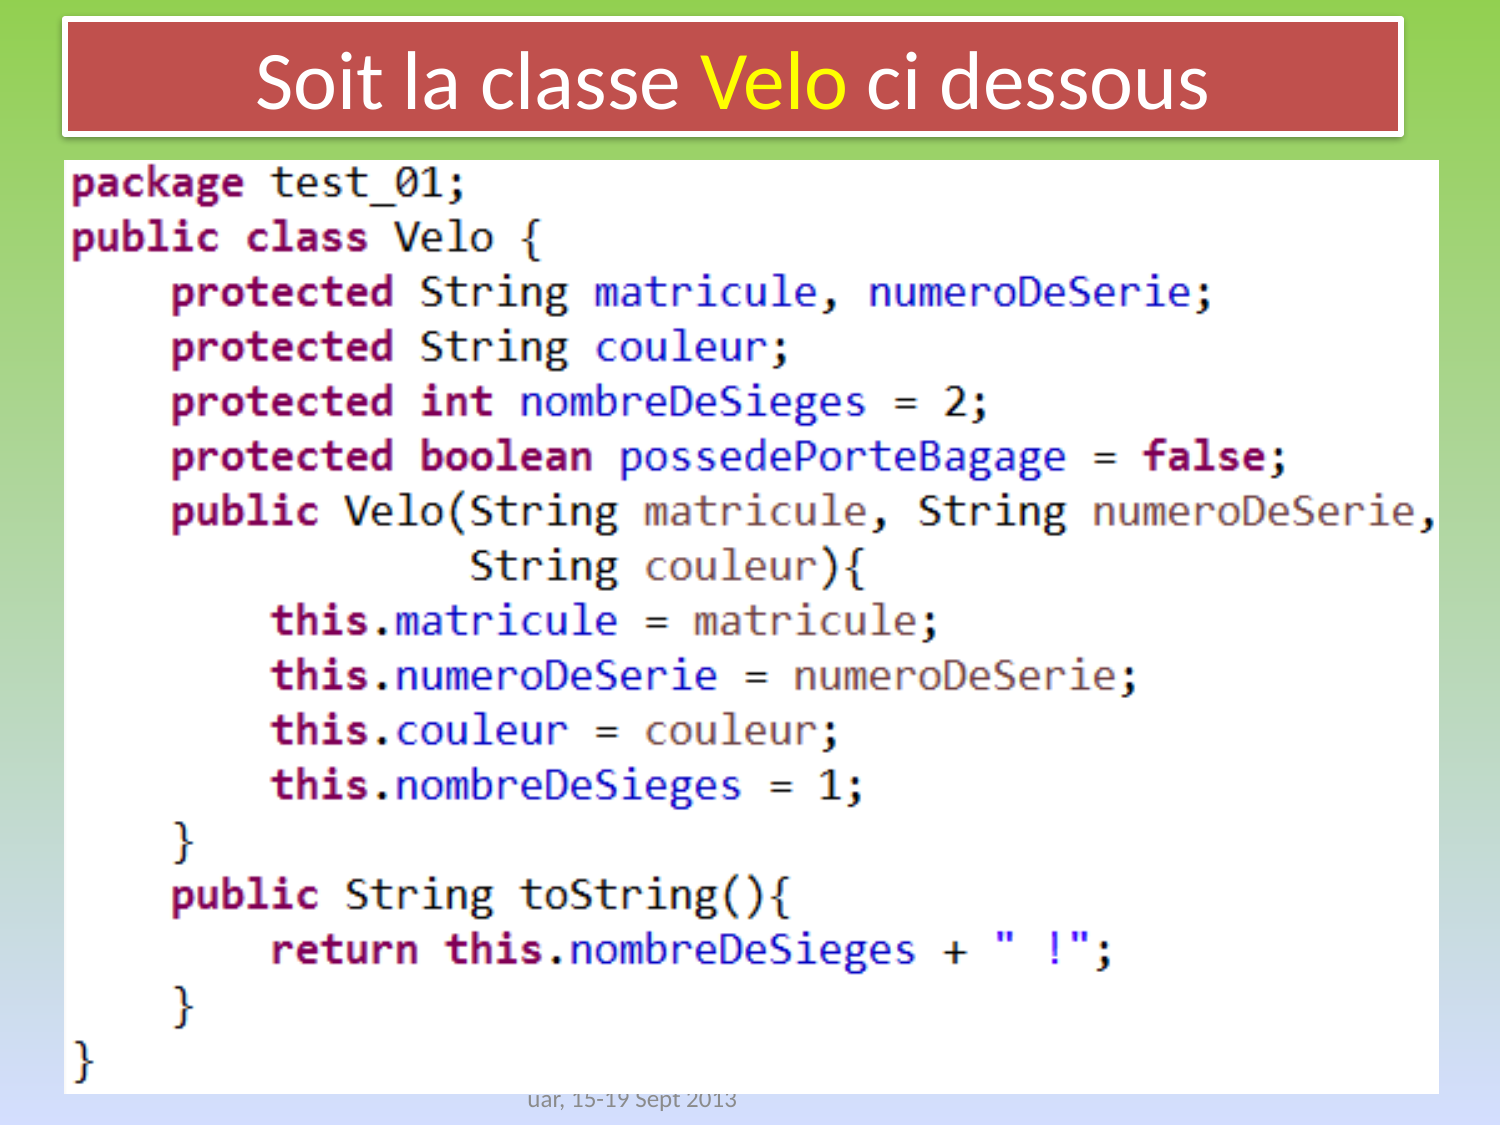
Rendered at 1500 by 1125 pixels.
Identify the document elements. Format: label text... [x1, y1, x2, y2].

picture [64, 160, 1439, 1095]
text_box Soit la classe Velo ci dessous [62, 16, 1404, 137]
